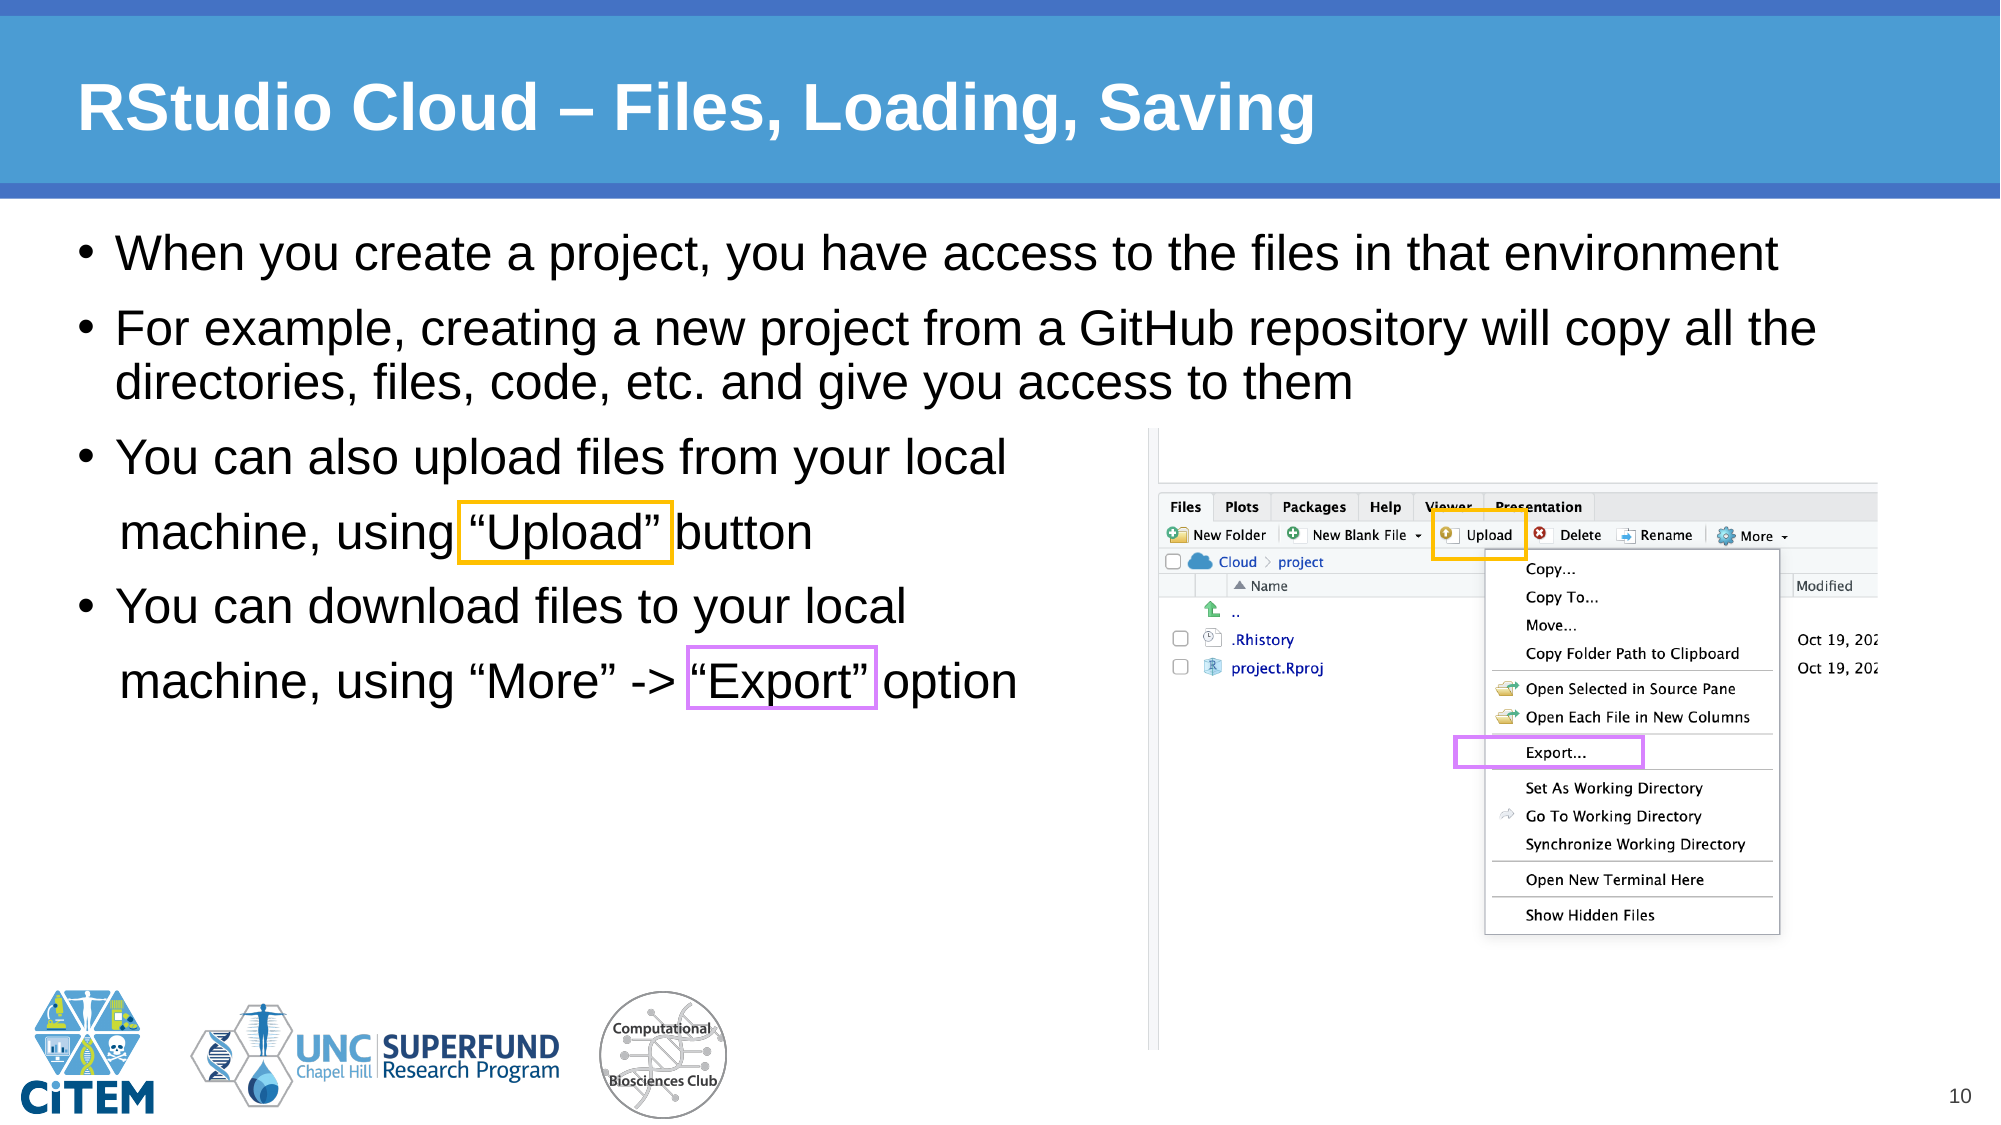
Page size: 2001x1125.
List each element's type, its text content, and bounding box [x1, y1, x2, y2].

picture [183, 991, 568, 1115]
picture [1023, 428, 1878, 1050]
list When you create a project, you have access to the files in that environment For example, creating a new project from a GitHub repository will copy all the directories, files, code, etc. and give you access to them You can also upload files from your local machine, using “Upload” button You can download files to your local machine, using “More” -> “Export” option [62, 220, 1938, 989]
title RStudio Cloud – Files, Loading, Saving [62, 34, 1938, 184]
text_box [687, 646, 877, 709]
slide_number 10 [1934, 1075, 2000, 1125]
picture [595, 991, 730, 1119]
picture [19, 987, 155, 1116]
text_box [458, 501, 673, 563]
